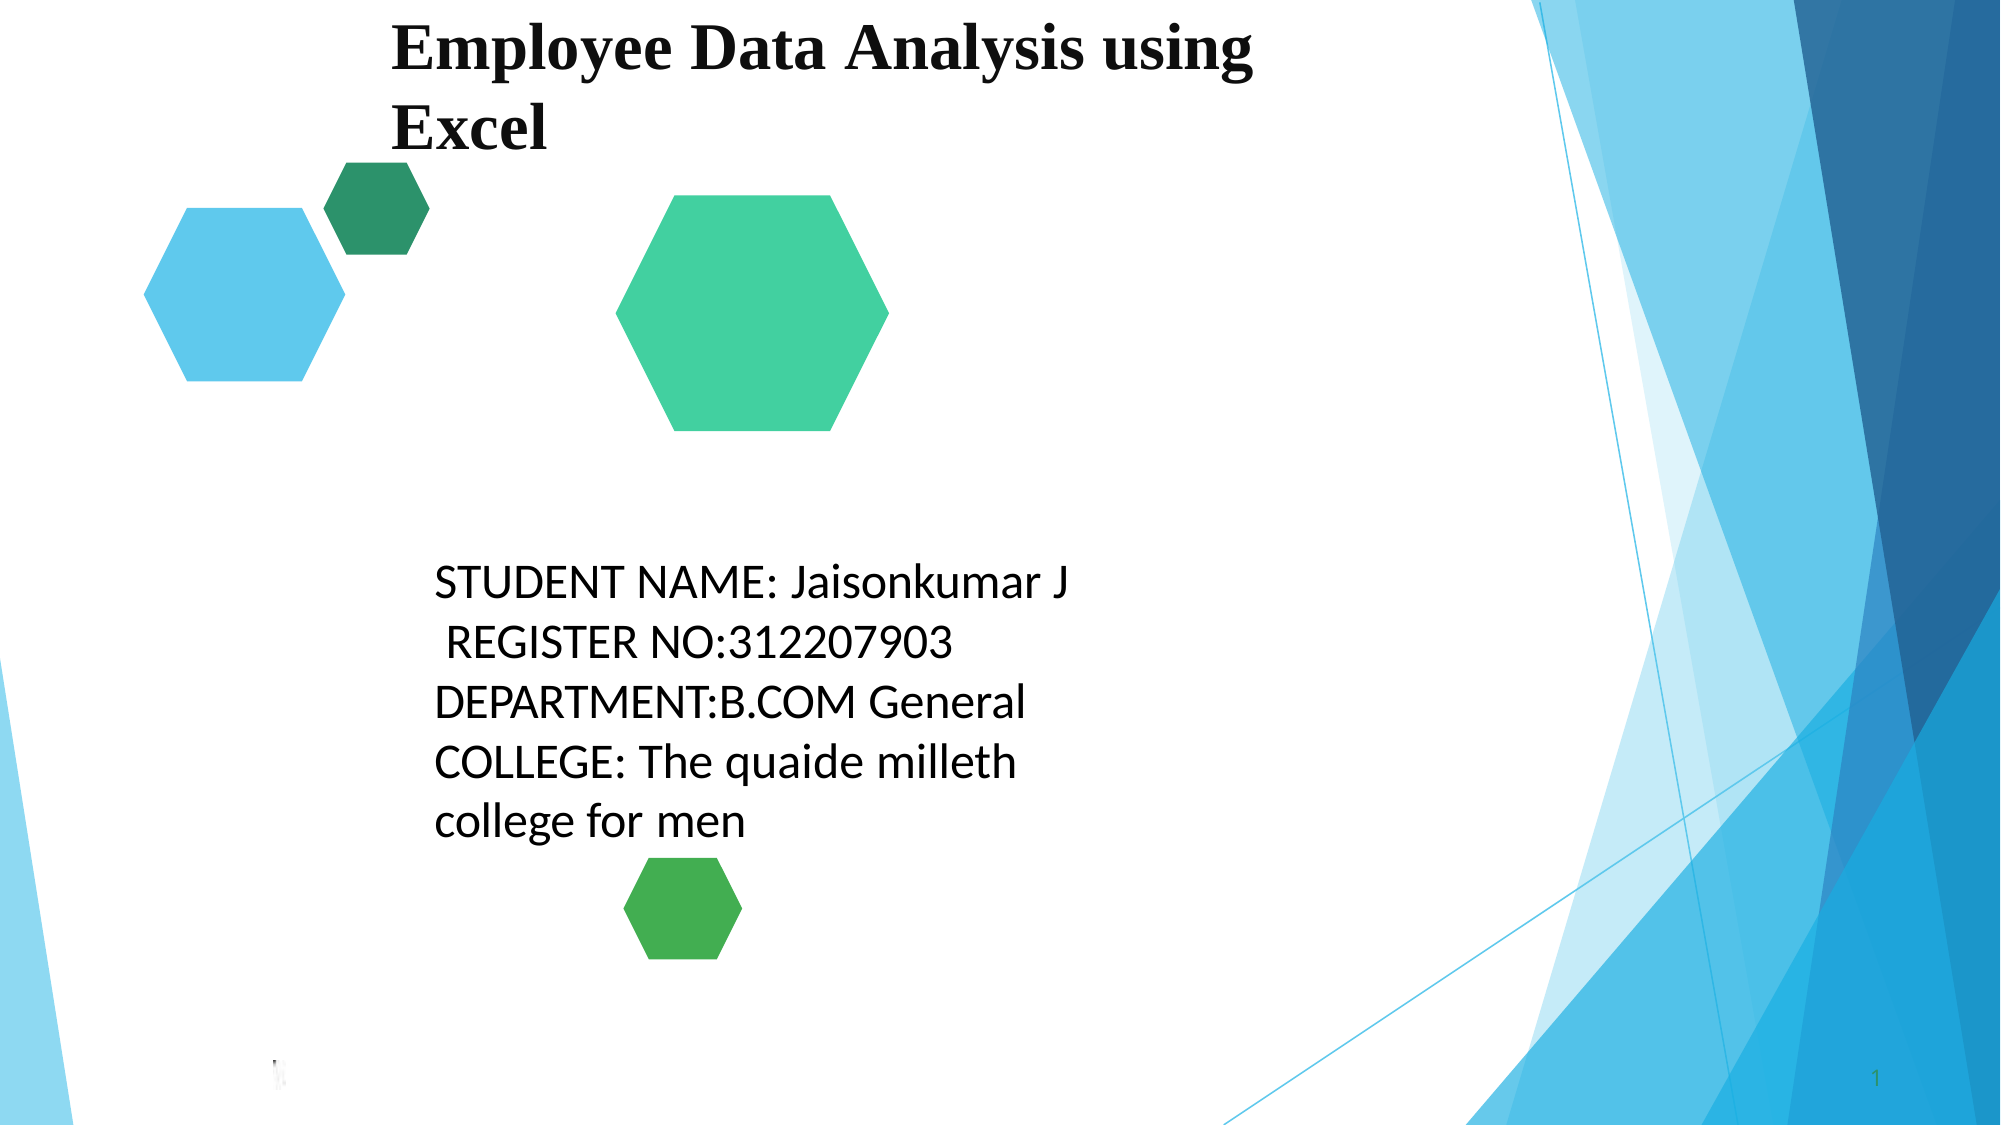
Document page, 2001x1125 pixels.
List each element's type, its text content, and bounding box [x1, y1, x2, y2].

text_box STUDENT NAME: Jaisonkumar J REGISTER NO:312207903 DEPARTMENT:B.COM General COLLEGE: The quaide milleth college for men [432, 546, 1348, 848]
text_box [615, 195, 890, 432]
picture [273, 1060, 287, 1091]
text_box [623, 857, 743, 960]
slide_number 1 [1863, 1062, 1889, 1125]
title Employee Data Analysis using Excel [389, 0, 1428, 192]
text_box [143, 162, 430, 382]
